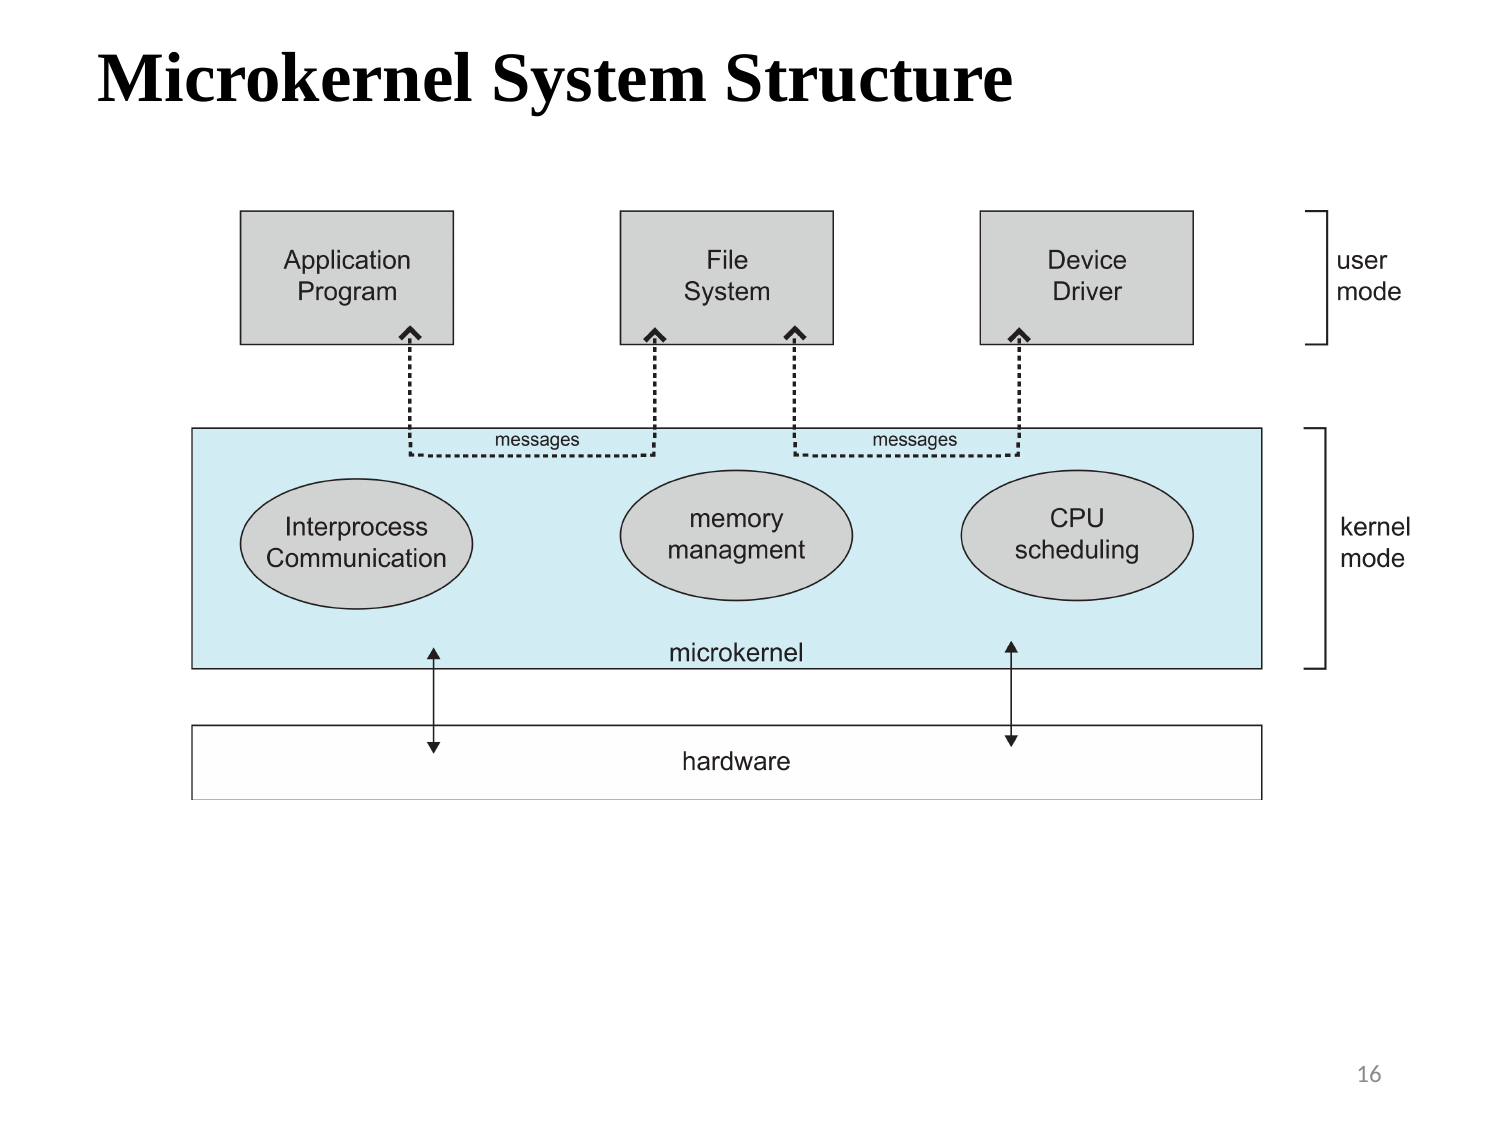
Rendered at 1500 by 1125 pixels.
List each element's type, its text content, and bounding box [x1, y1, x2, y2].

slide_number 16 [1059, 1042, 1397, 1103]
title Microkernel System Structure [82, 35, 1106, 123]
picture [191, 210, 1410, 800]
